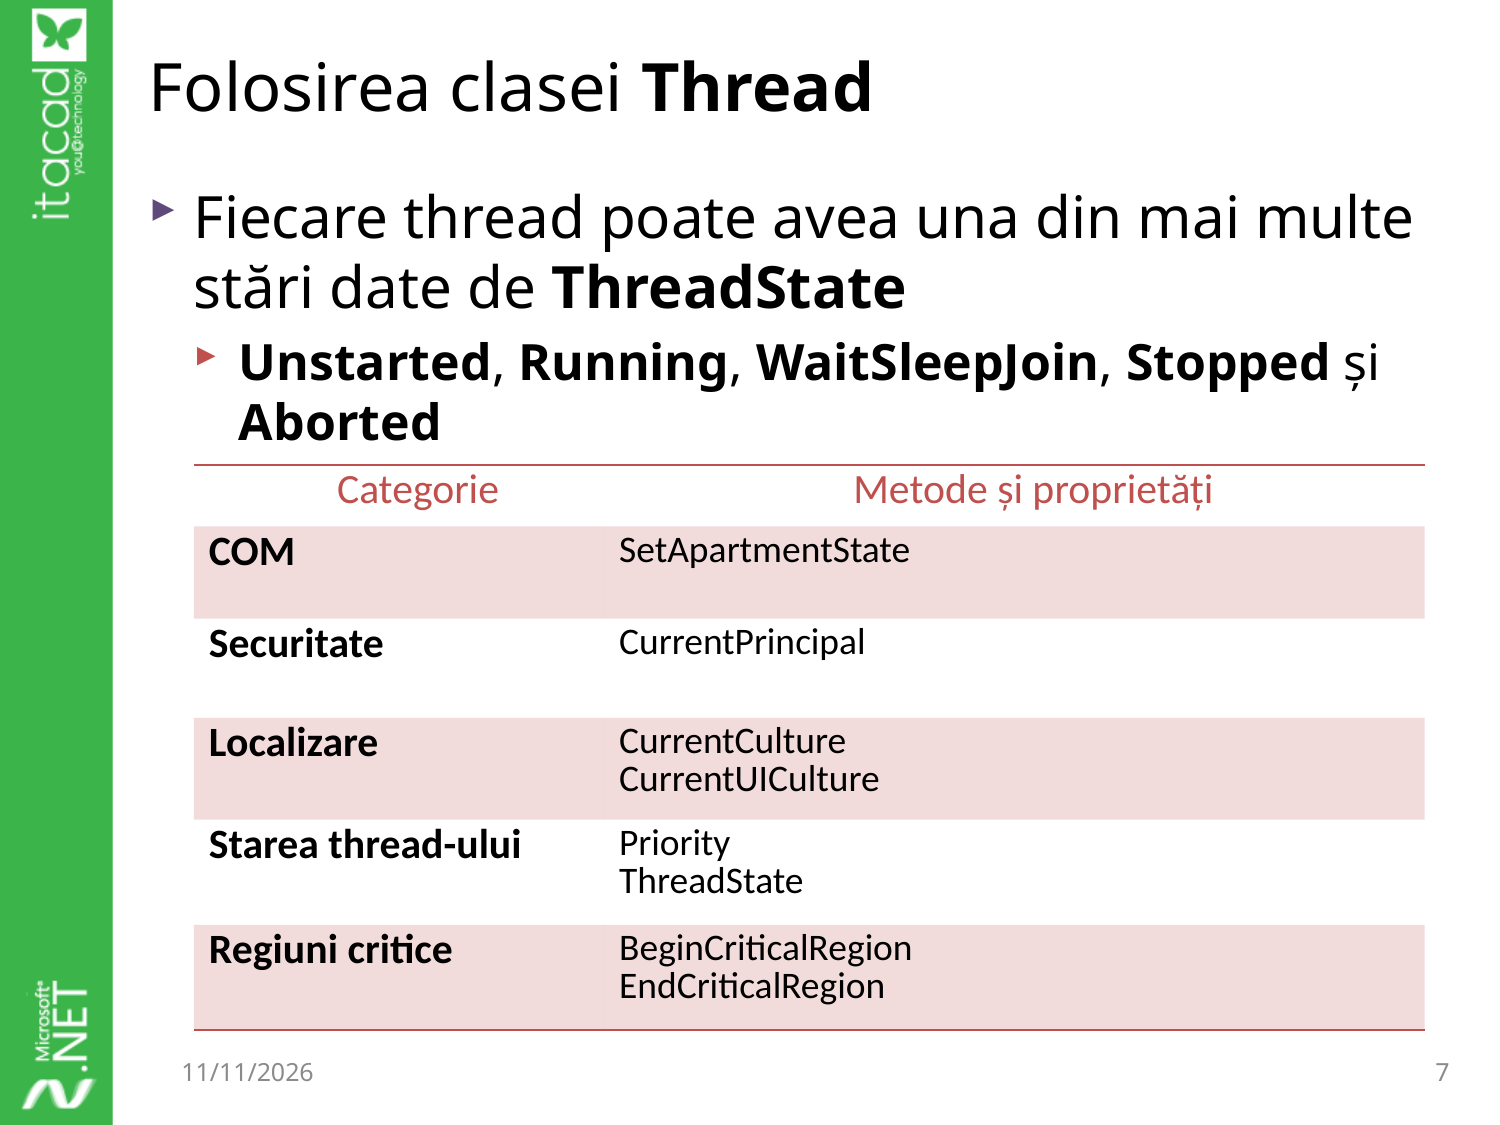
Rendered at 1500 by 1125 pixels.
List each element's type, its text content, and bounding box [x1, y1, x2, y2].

list Fiecare thread poate avea una din mai multe stări date de ThreadState Unstarted, Running, WaitSleepJoin, Stopped și Aborted [134, 172, 1485, 401]
table_cell Localizare [194, 718, 604, 820]
table_cell Priority ThreadState [604, 820, 1425, 925]
table_cell Regiuni critice [194, 925, 604, 1029]
table_cell SetApartmentState [604, 526, 1425, 619]
table_cell CurrentCulture CurrentUICulture [604, 718, 1425, 820]
title Folosirea clasei Thread [134, 37, 1485, 150]
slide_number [139, 1042, 356, 1103]
picture [0, 0, 1500, 1125]
slide_number 7 [1400, 1042, 1485, 1103]
table_cell Securitate [194, 619, 604, 718]
table_header Categorie [194, 466, 604, 526]
table_cell COM [194, 526, 604, 619]
table_header Metode și proprietăți [604, 466, 1425, 526]
table_cell CurrentPrincipal [604, 619, 1425, 718]
table_cell Starea thread-ului [194, 820, 604, 925]
table_cell BeginCriticalRegion EndCriticalRegion [604, 925, 1425, 1029]
